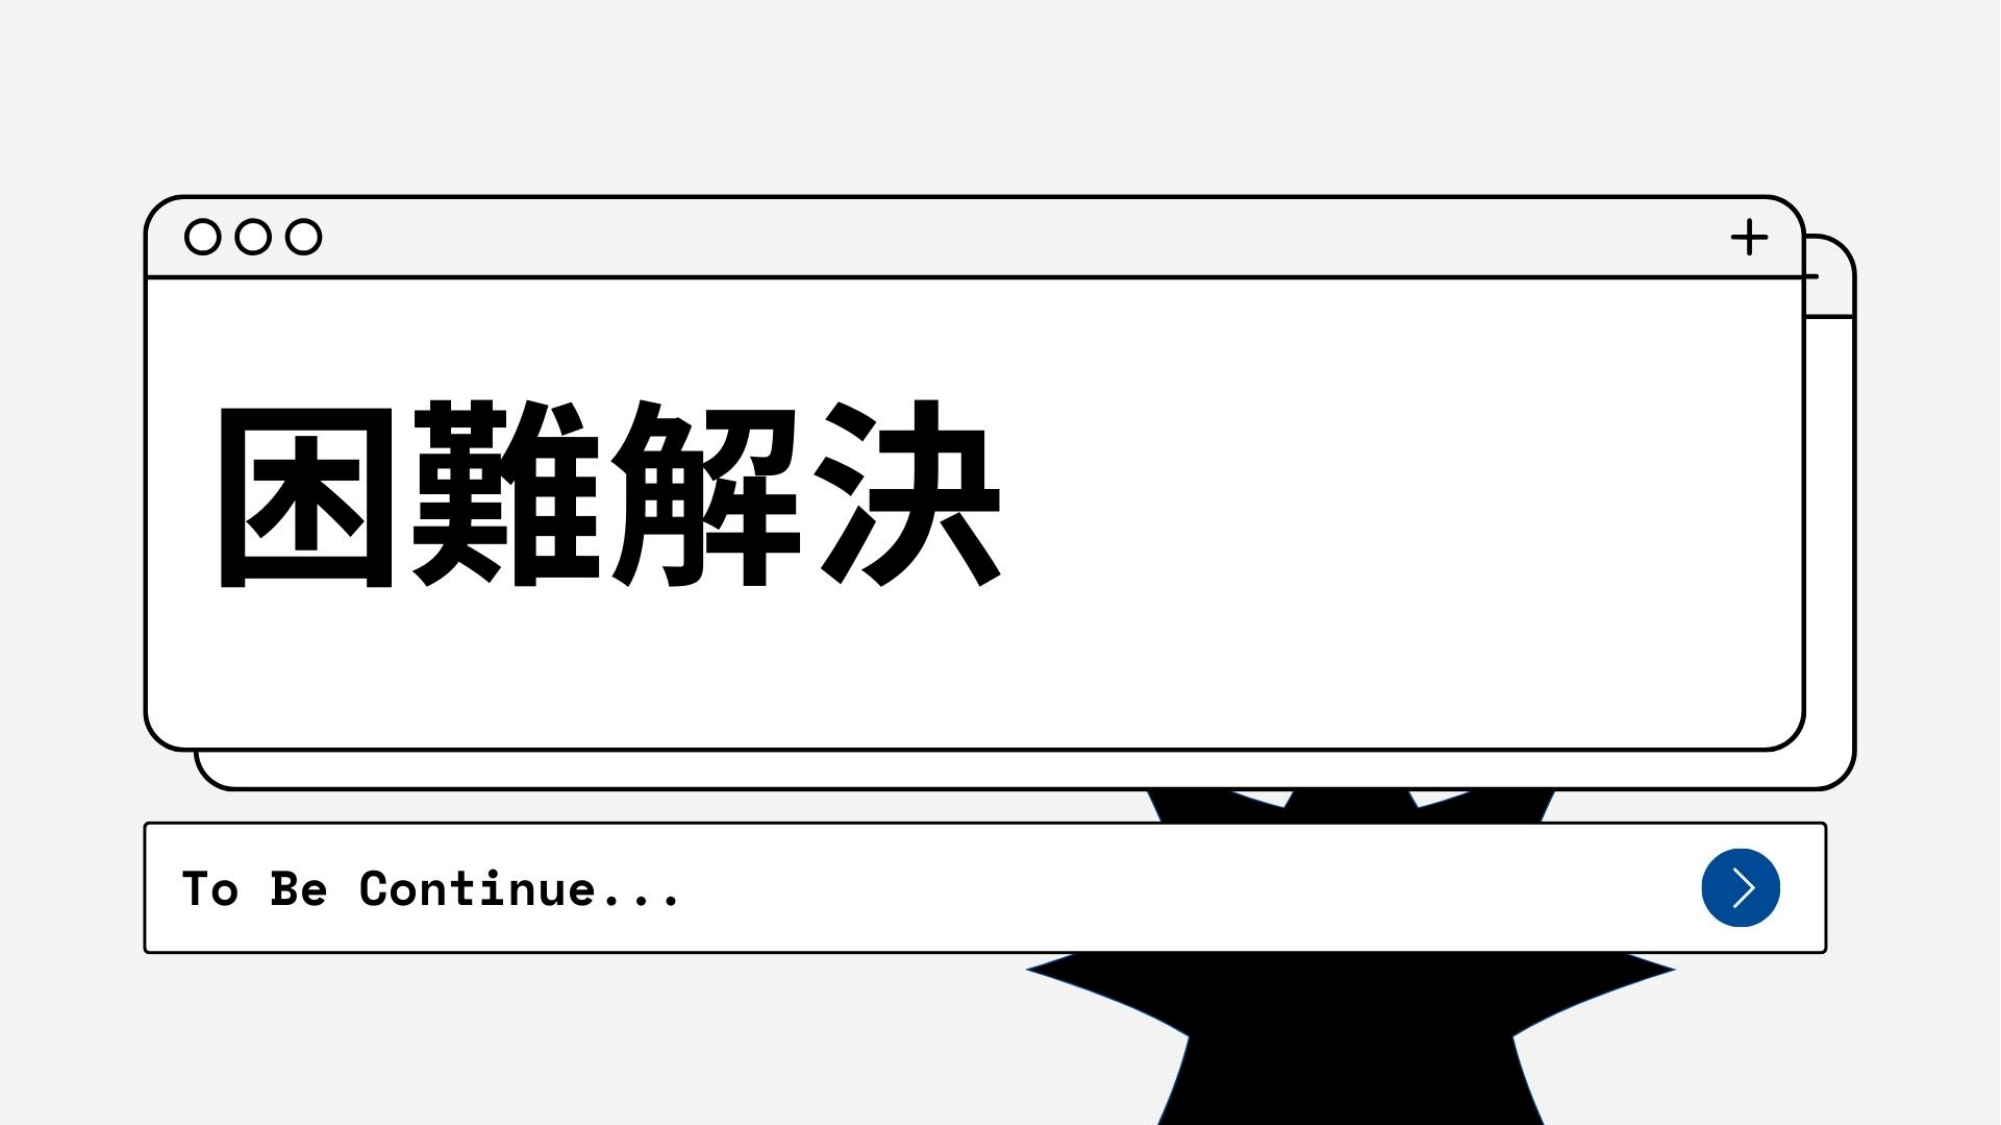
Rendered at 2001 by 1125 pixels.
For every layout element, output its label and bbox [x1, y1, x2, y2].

list [0, 0, 2000, 1125]
